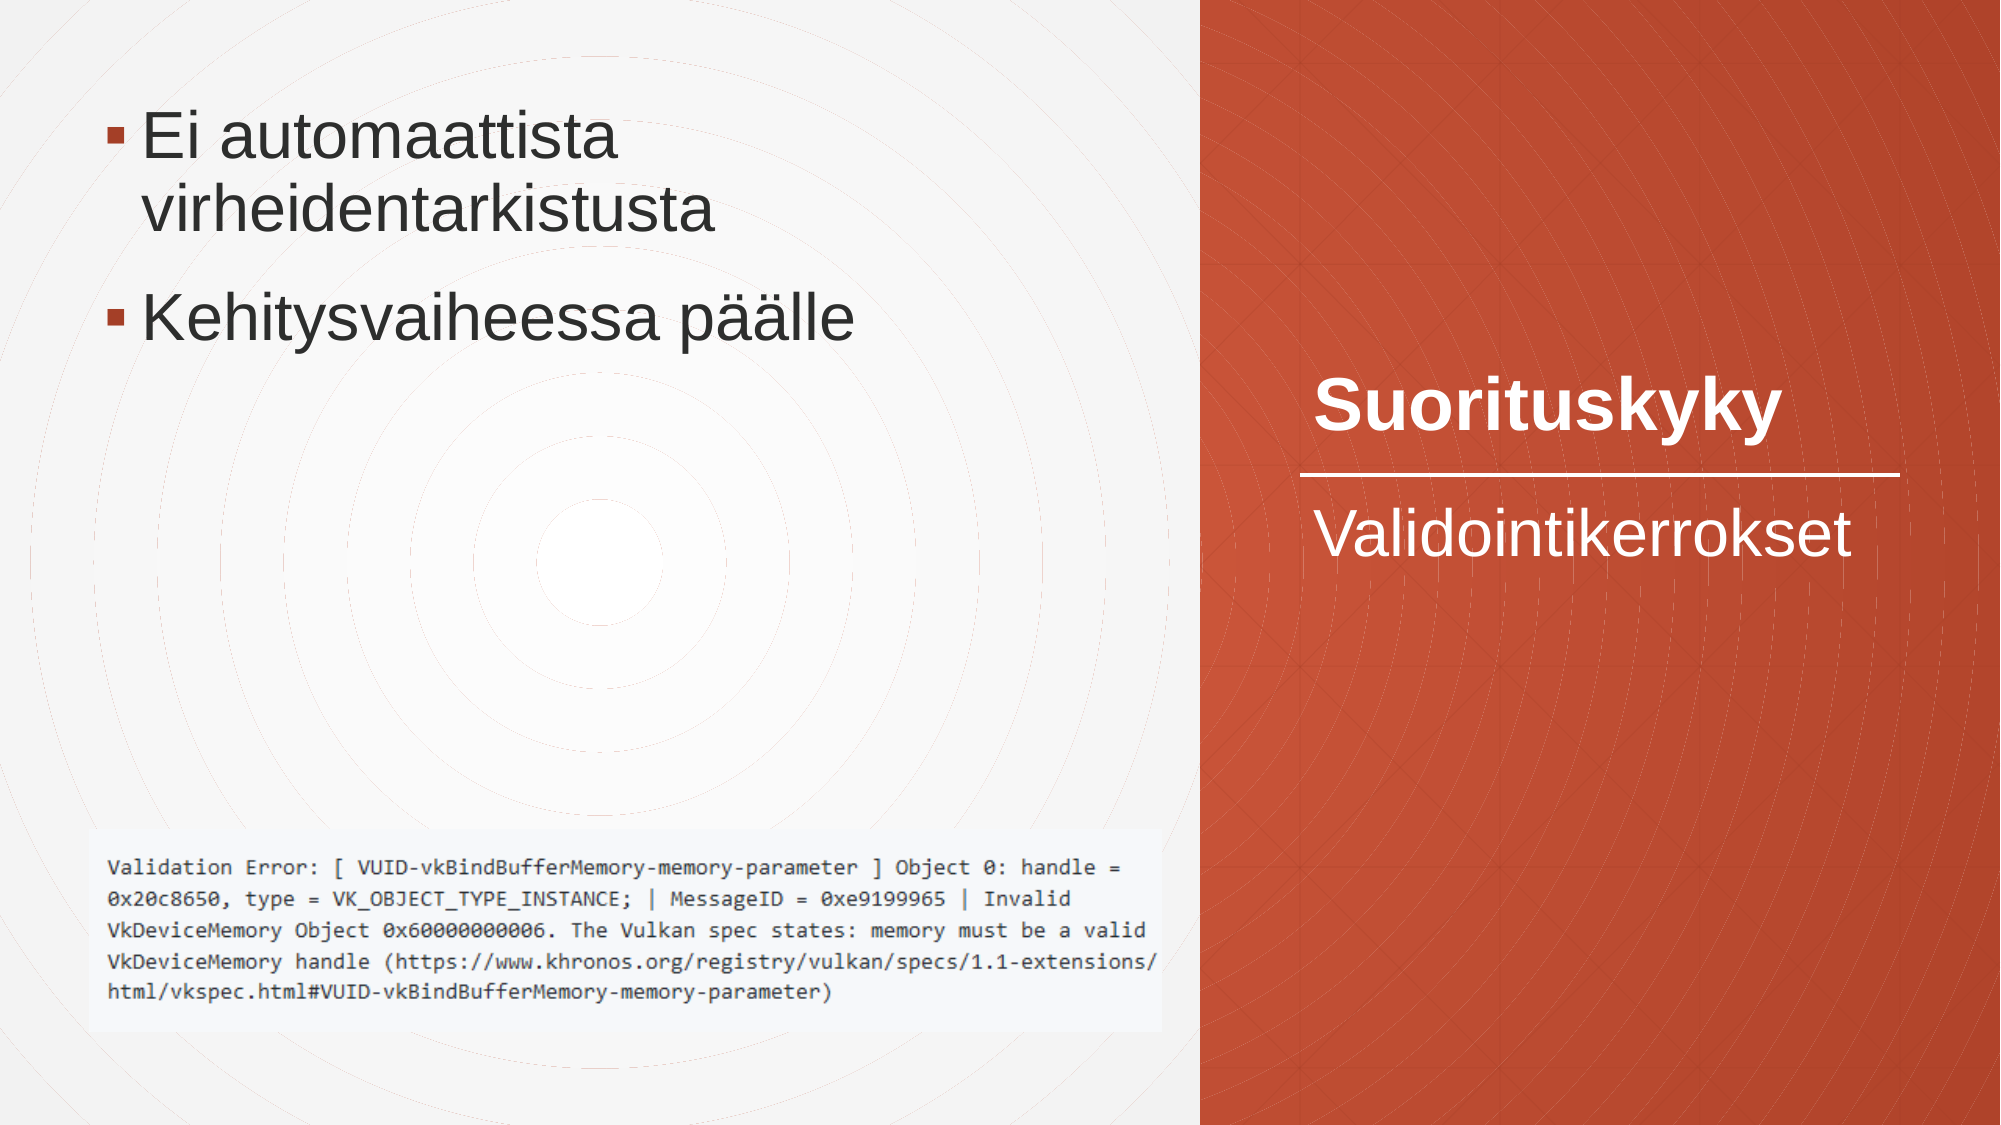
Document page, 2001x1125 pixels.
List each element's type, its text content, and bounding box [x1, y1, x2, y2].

title Suorituskyky [1298, 93, 1899, 455]
picture [89, 829, 1162, 1032]
list Validointikerrokset [1298, 491, 1899, 867]
list Ei automaattista virheidentarkistusta Kehitysvaiheessa päälle [89, 93, 1110, 829]
